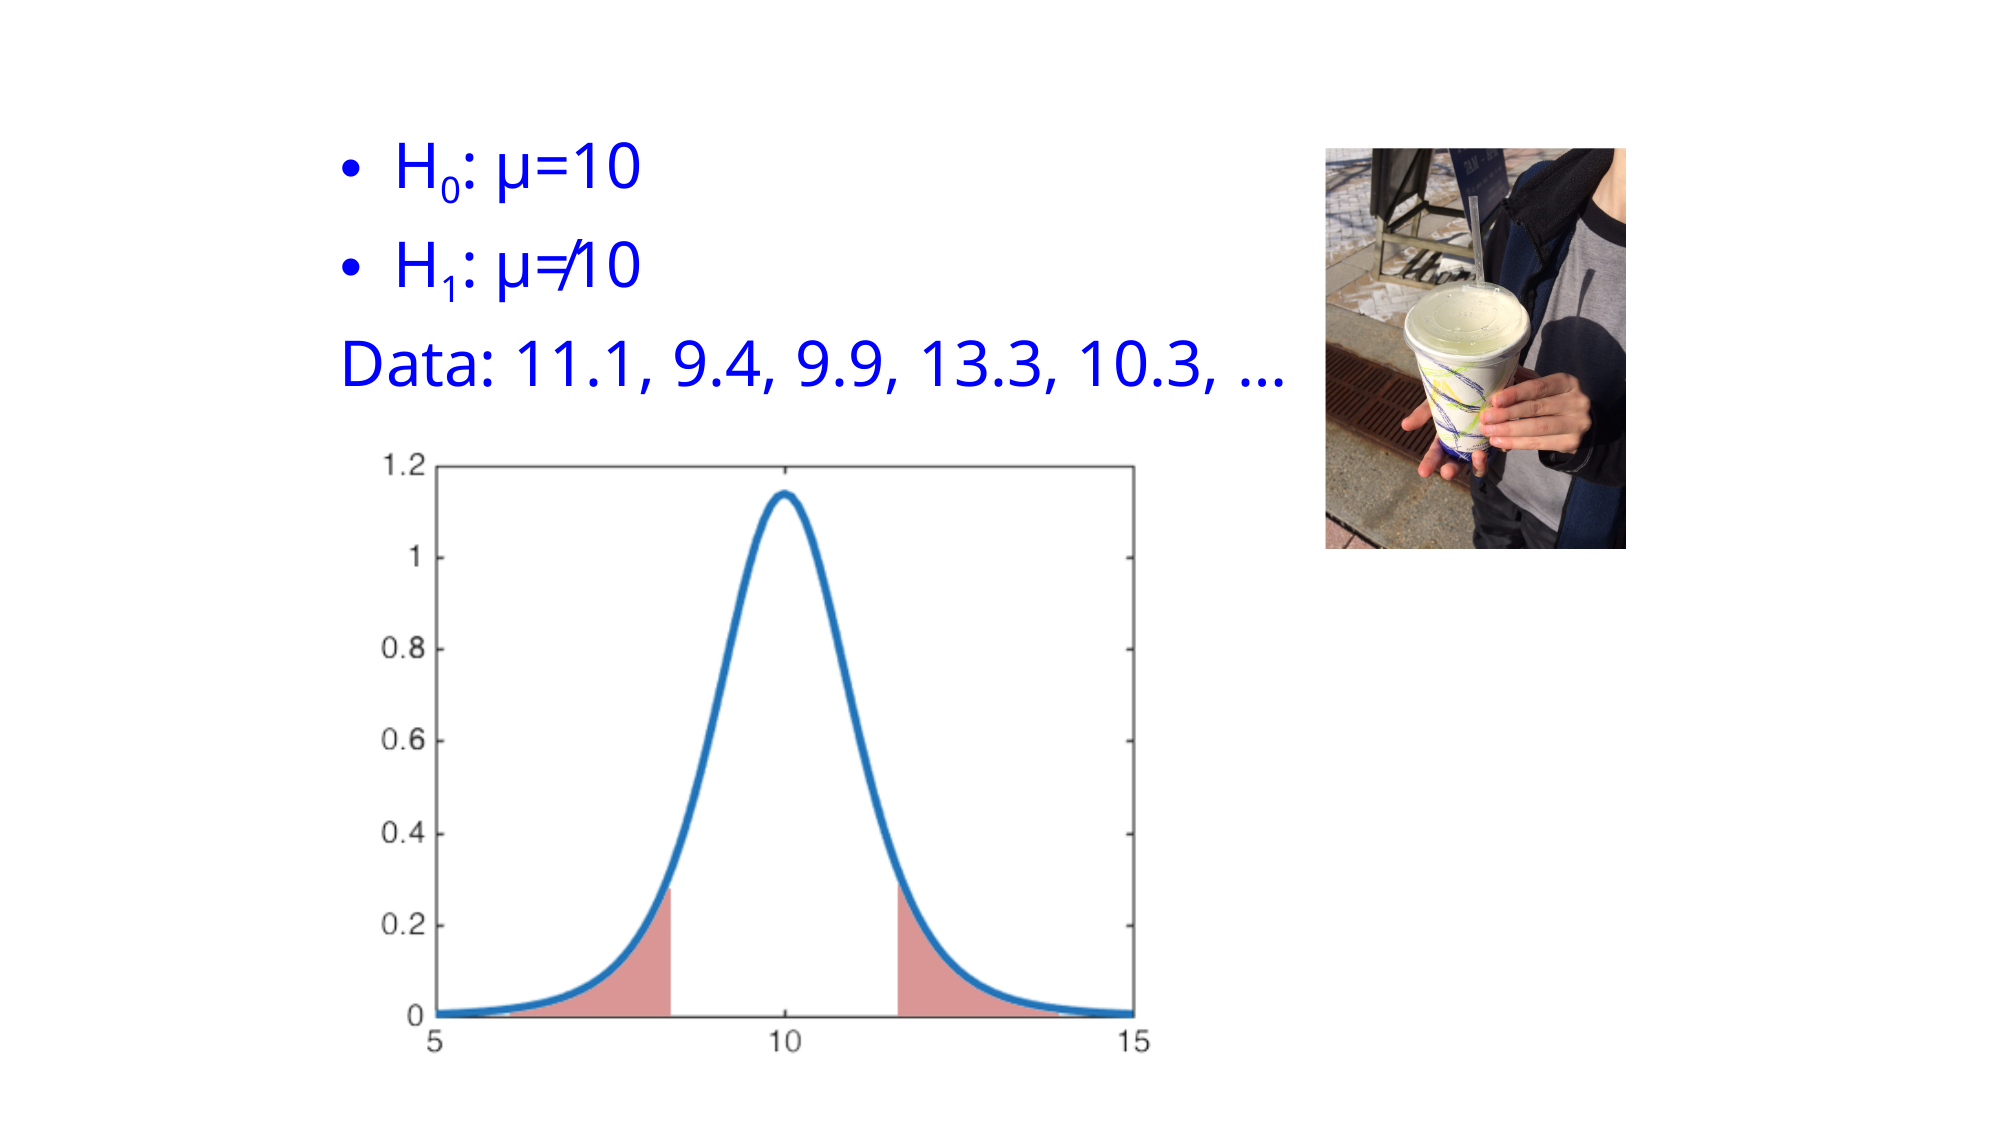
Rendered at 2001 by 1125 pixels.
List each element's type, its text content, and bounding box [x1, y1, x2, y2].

picture [1275, 149, 1676, 548]
list H0: μ=10 H1: μ≠10 Data: 11.1, 9.4, 9.9, 13.3, 10.3, … [324, 117, 1308, 414]
picture [361, 436, 1169, 1071]
